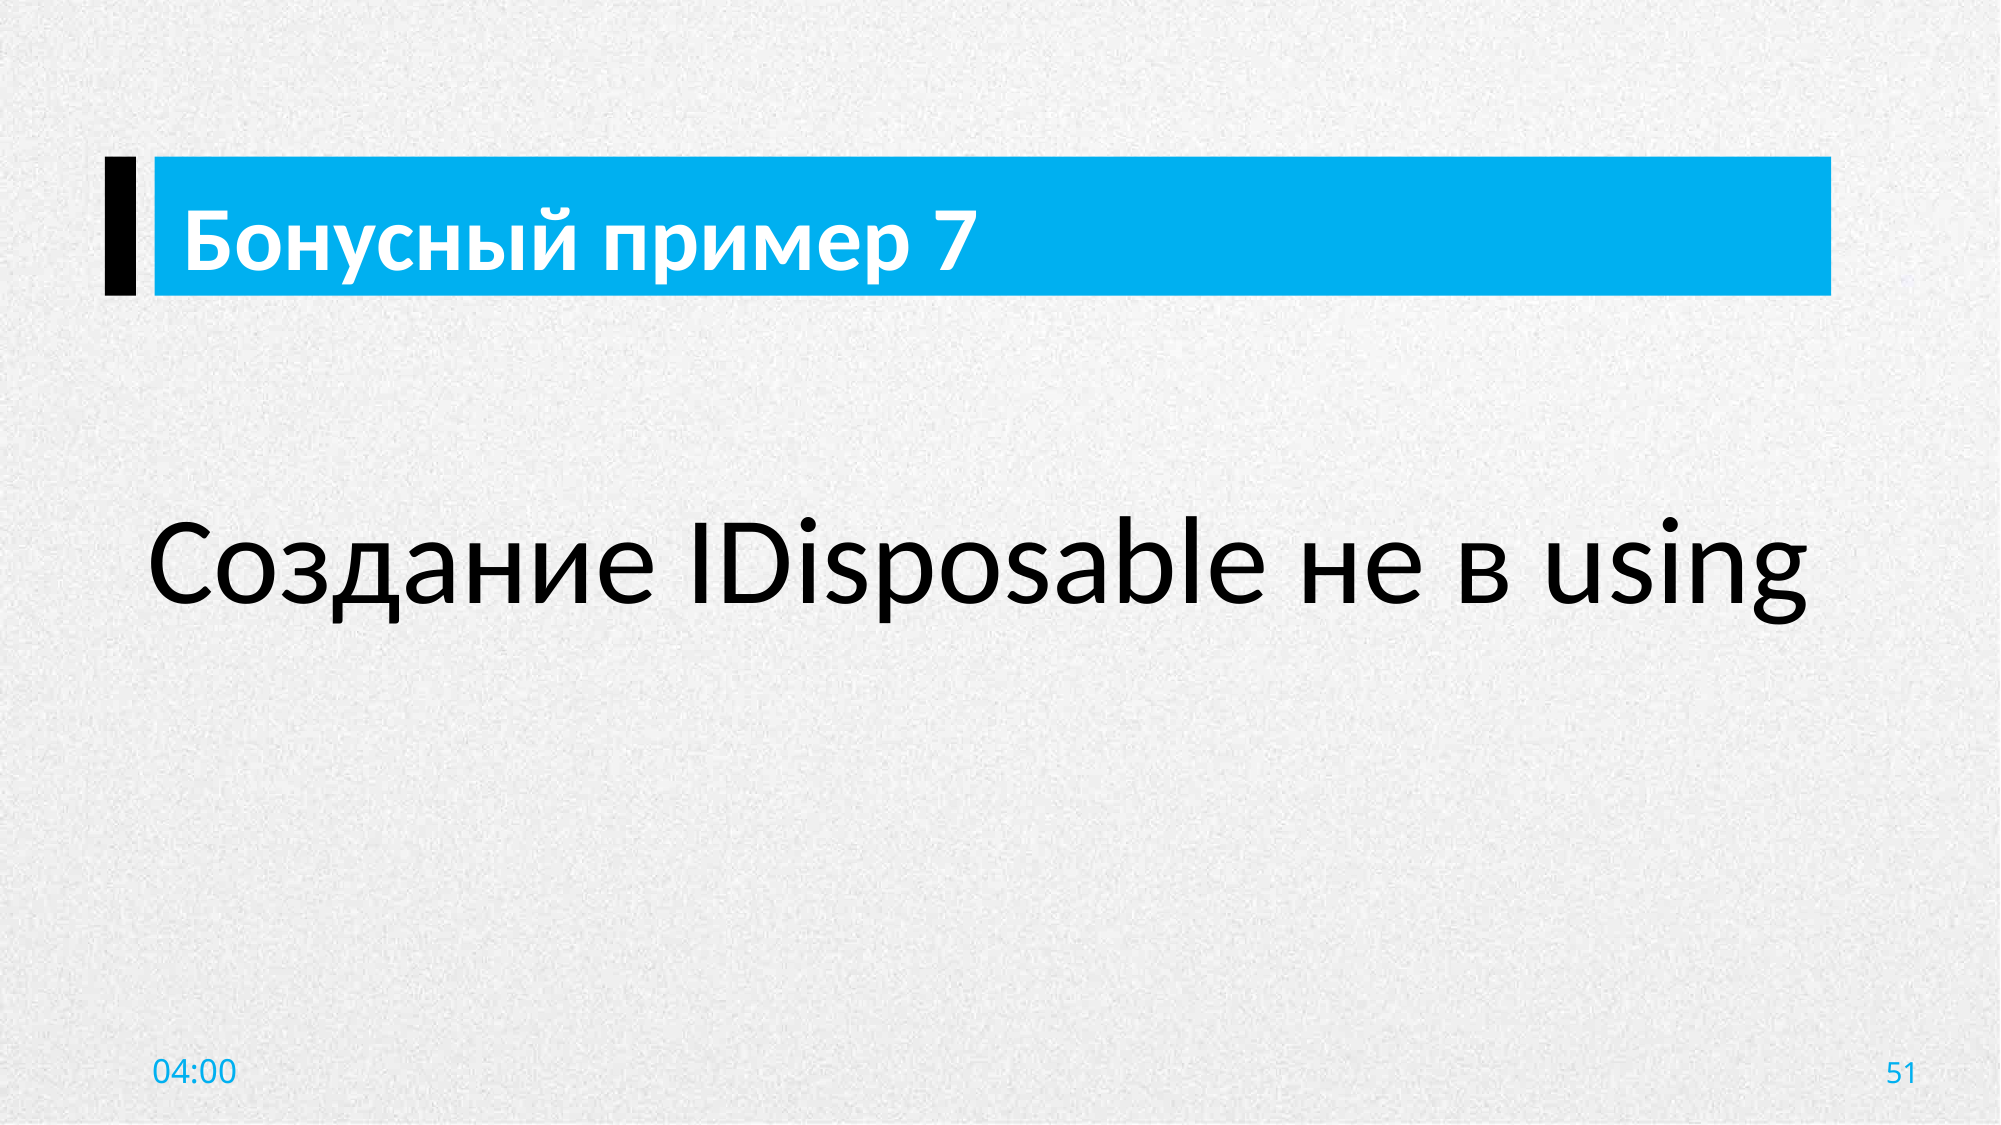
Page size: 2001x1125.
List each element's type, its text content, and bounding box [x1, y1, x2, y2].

subtitle Бонусный пример 7 [168, 171, 1791, 254]
picture [0, 0, 2001, 1125]
text_box 20:09 [137, 1042, 588, 1103]
text_box Создание IDisposable не в using [129, 488, 1829, 637]
text_box 51 [1831, 1016, 1974, 1125]
